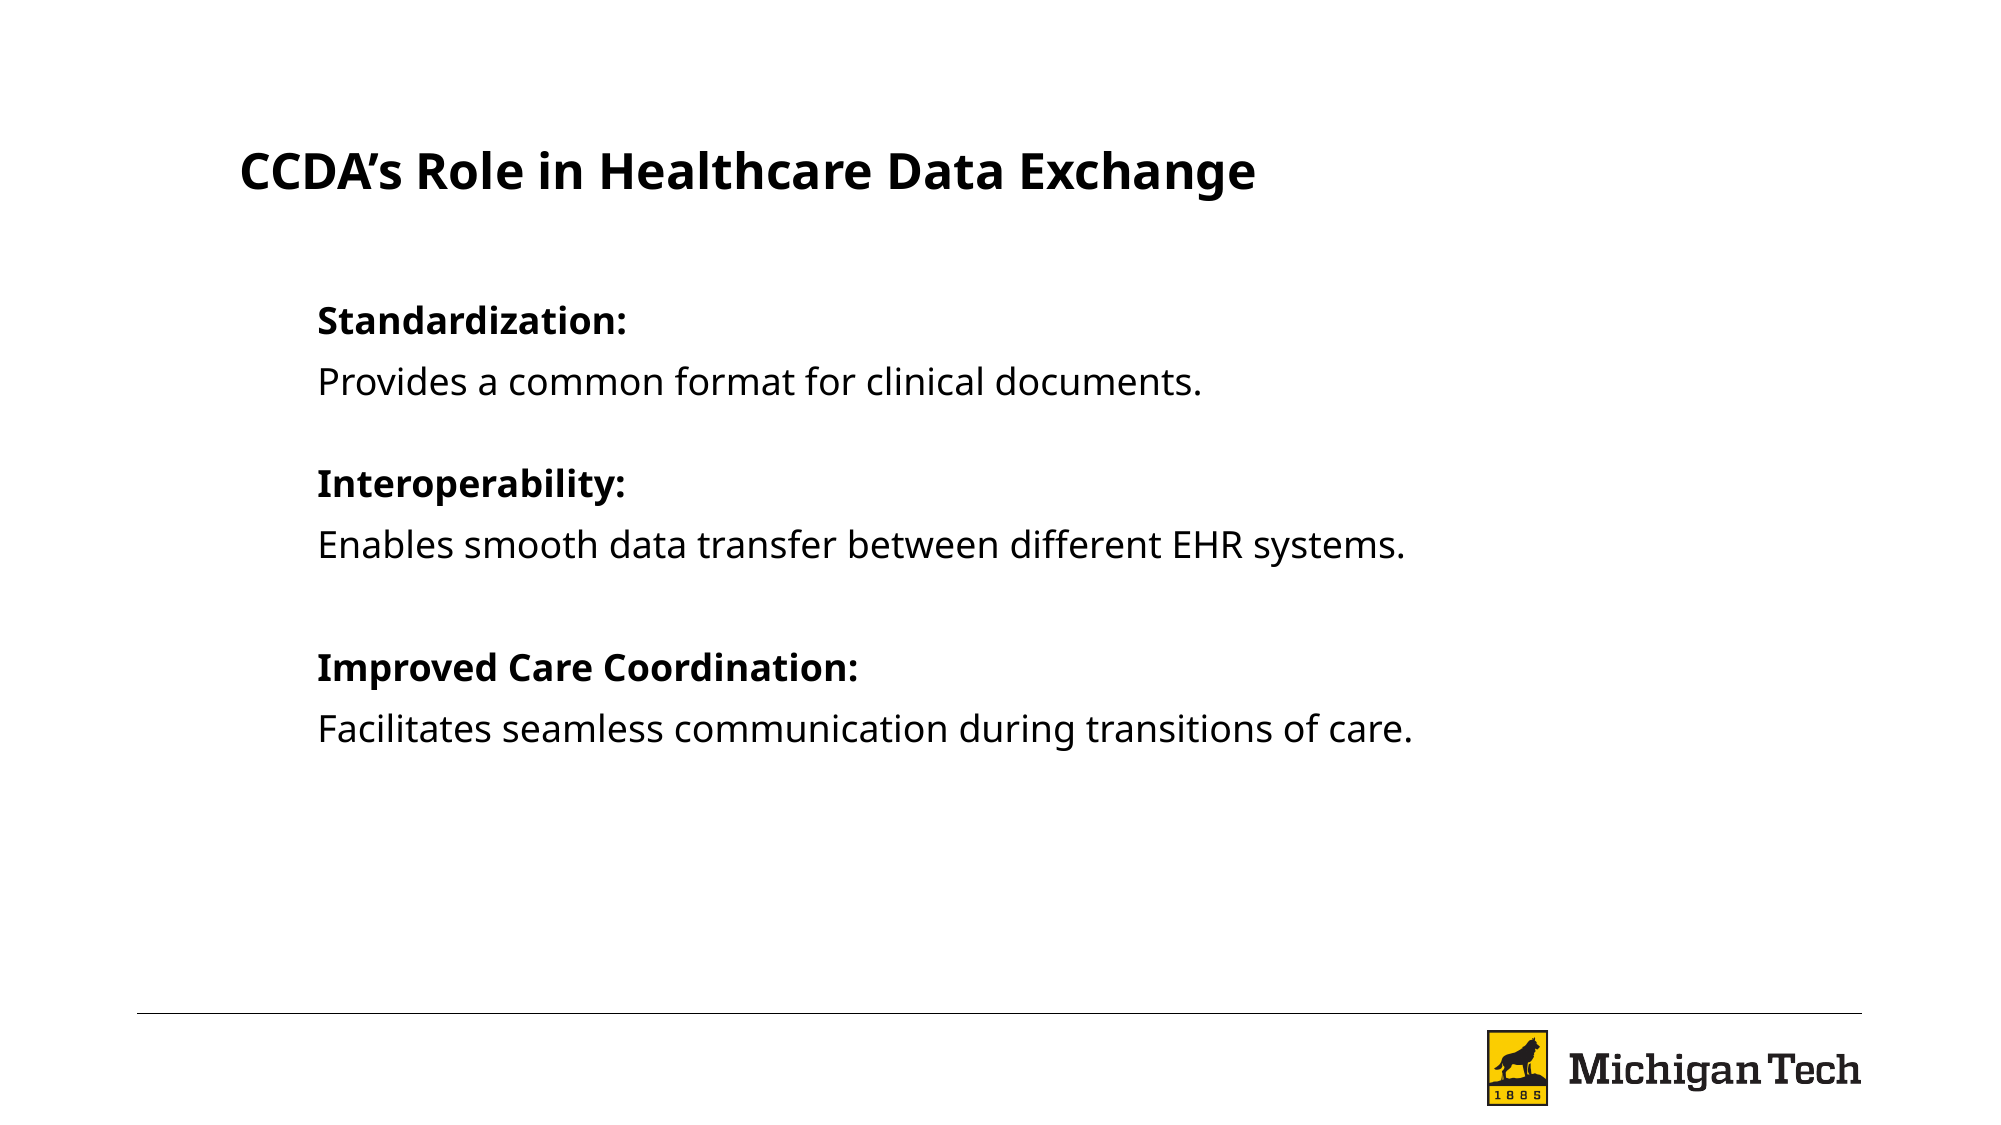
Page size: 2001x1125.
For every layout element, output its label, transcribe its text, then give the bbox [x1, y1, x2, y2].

subtitle Standardization: Provides a common format for clinical documents. Interoperability: Enables smooth data transfer between different EHR systems. Improved Care Coordination: Facilitates seamless communication during transitions of care. [273, 287, 1692, 862]
title CCDA’s Role in Healthcare Data Exchange [224, 113, 1902, 234]
picture [1487, 1030, 1861, 1106]
